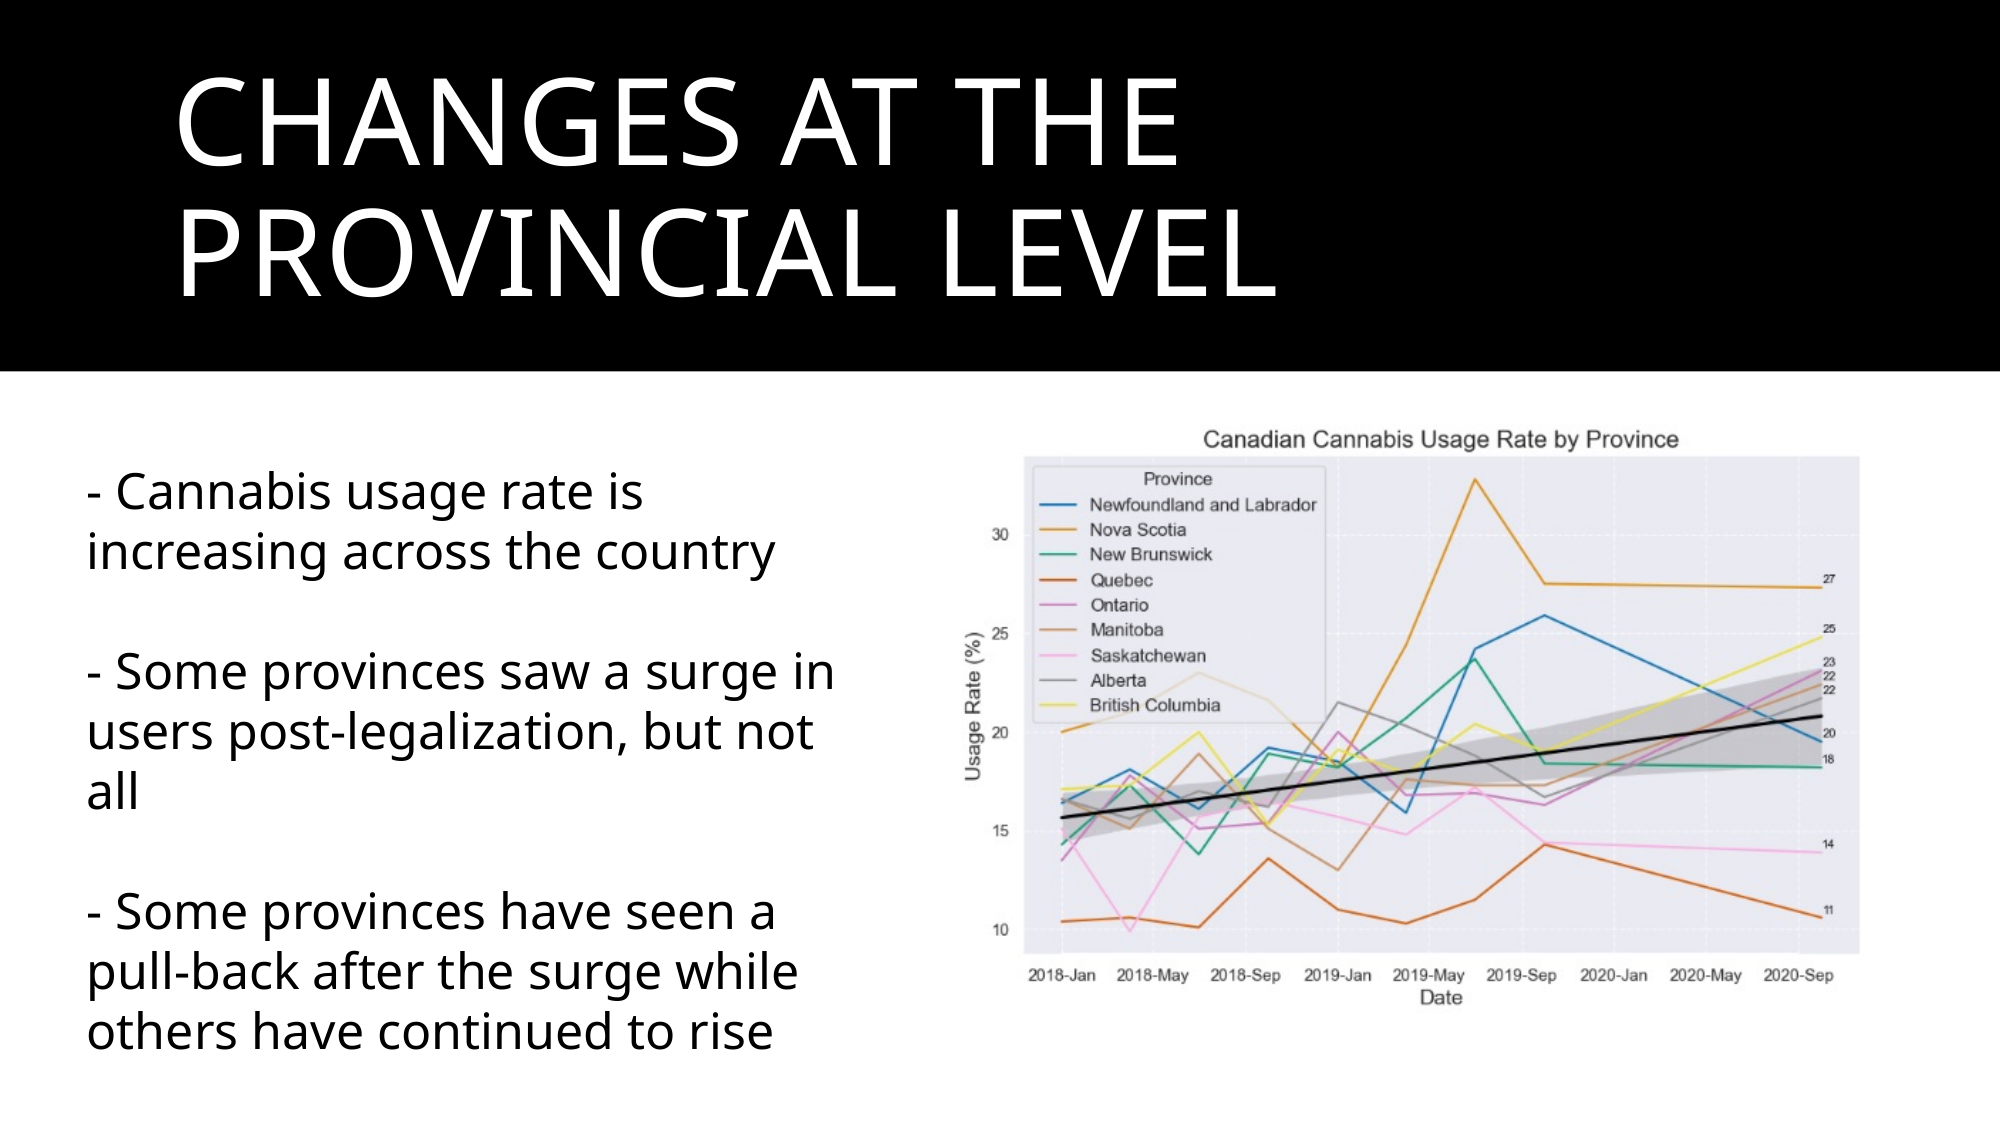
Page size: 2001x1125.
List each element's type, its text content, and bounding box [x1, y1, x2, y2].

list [961, 424, 1864, 1015]
title Changes at the Provincial Level [157, 52, 1842, 332]
text_box - Cannabis usage rate is increasing across the country - Some provinces saw a surge in users post-legalization, but not all - Some provinces have seen a pull-back after the surge while others have continued to rise [71, 452, 886, 1112]
